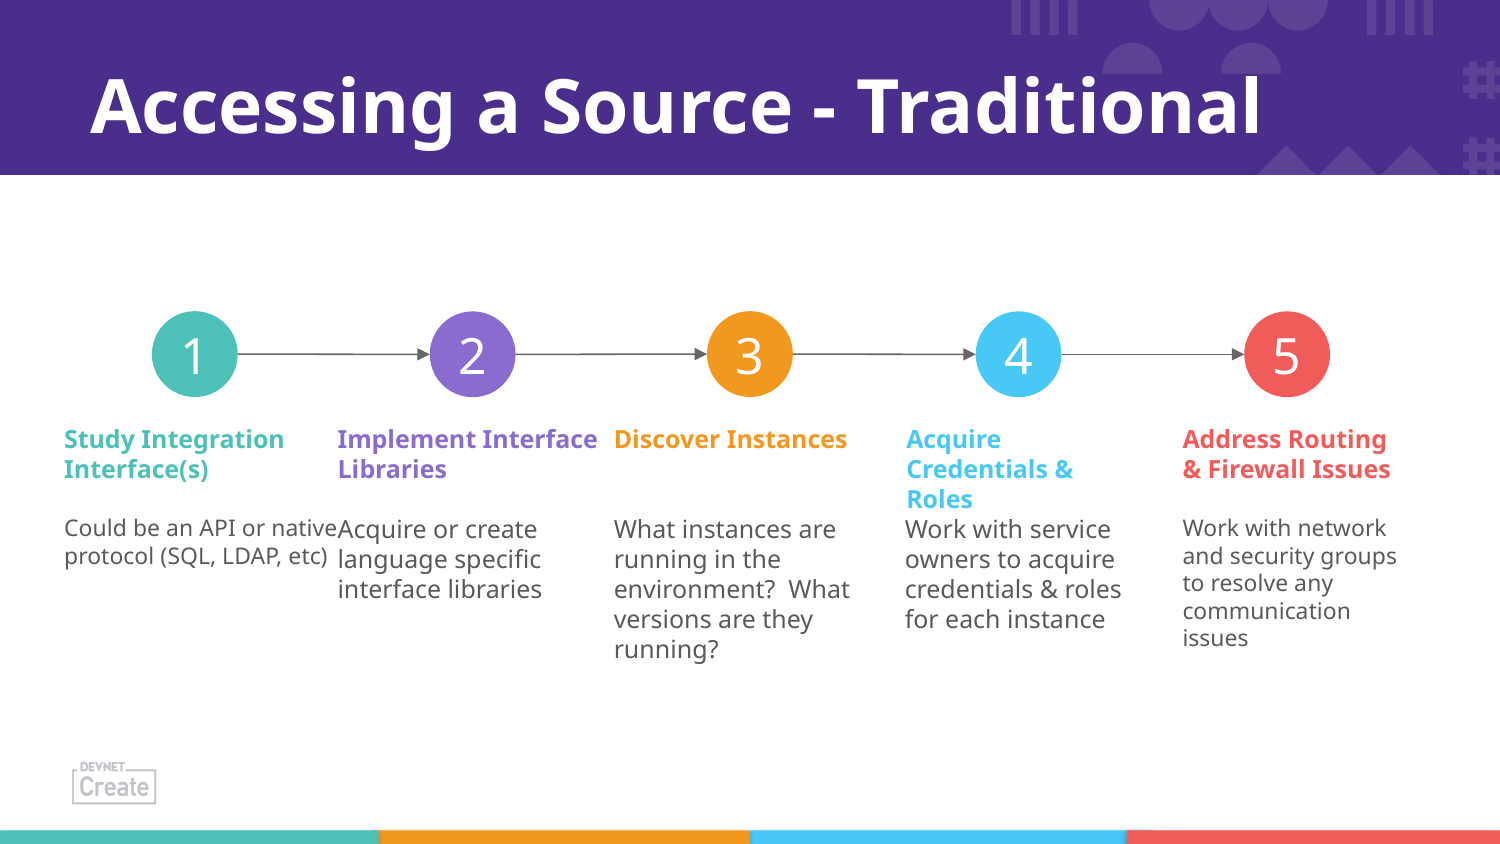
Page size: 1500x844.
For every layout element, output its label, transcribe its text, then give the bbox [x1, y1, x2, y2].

text_box Work with service owners to acquire credentials & roles for each instance [889, 506, 1146, 641]
text_box What instances are running in the environment? What versions are they running? [598, 506, 899, 671]
text_box 4 [973, 309, 1064, 400]
text_box Work with network and security groups to resolve any communication issues [1167, 506, 1425, 659]
text_box Study Integration Interface(s) [49, 416, 361, 492]
text_box 3 [705, 309, 795, 400]
text_box Could be an API or native protocol (SQL, LDAP, etc) [49, 506, 322, 576]
text_box Acquire Credentials & Roles [891, 416, 1144, 506]
text_box Implement Interface Libraries [322, 415, 623, 491]
text_box Discover Instances [623, 416, 891, 461]
text_box 2 [427, 309, 518, 400]
text_box 5 [1242, 309, 1333, 400]
text_box Acquire or create language specific interface libraries [322, 505, 623, 611]
title Accessing a Source - Traditional [75, 33, 1425, 175]
text_box 1 [149, 309, 240, 400]
text_box Address Routing & Firewall Issues [1167, 416, 1425, 492]
picture [0, 0, 1500, 175]
